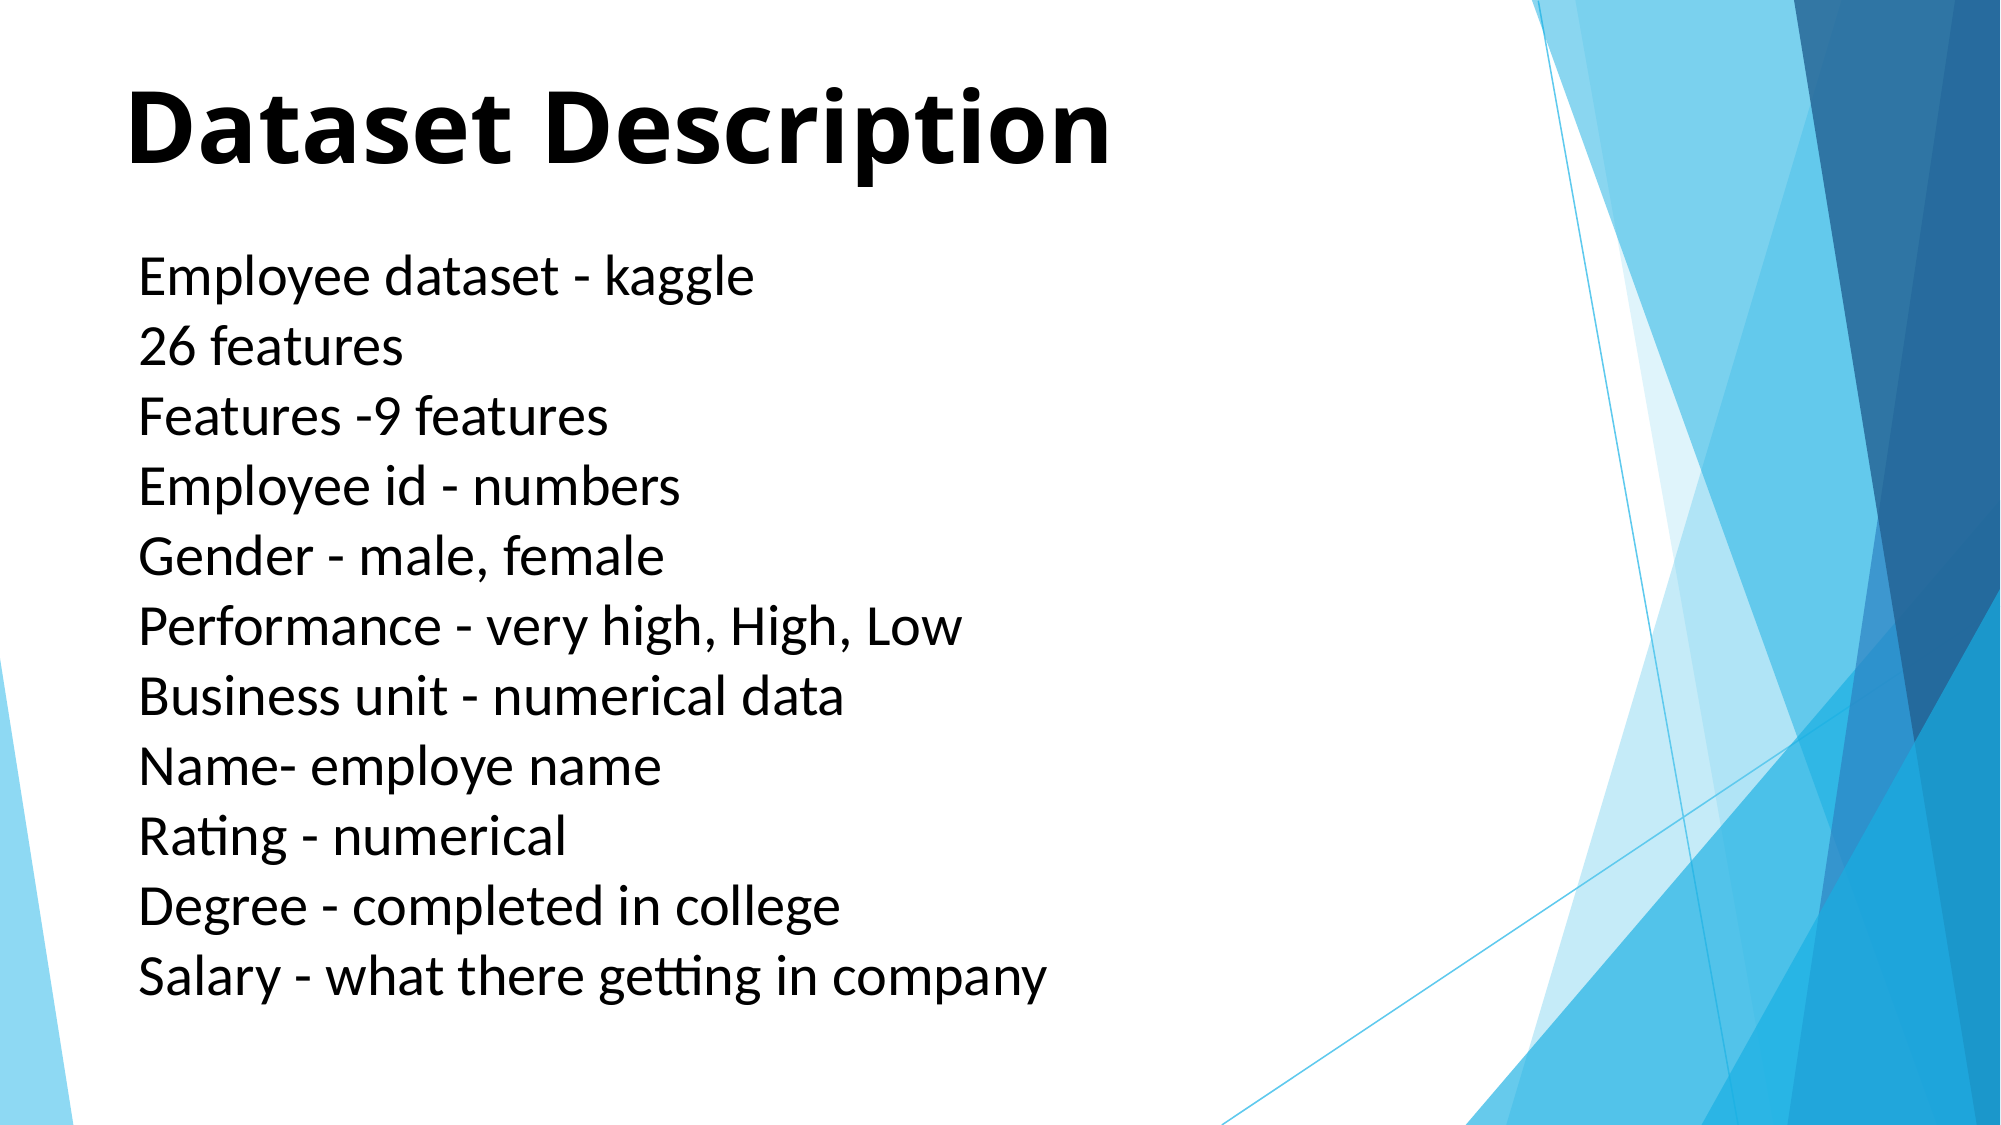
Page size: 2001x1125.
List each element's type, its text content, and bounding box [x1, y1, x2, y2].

text_box Employee dataset - kaggle 26 features Features -9 features Employee id - numbers Gender - male, female Performance - very high, High, Low Business unit - numerical data Name- employe name Rating - numerical Degree - completed in college Salary - what there getting in company [123, 229, 1448, 1015]
title Dataset Description [123, 63, 1877, 182]
